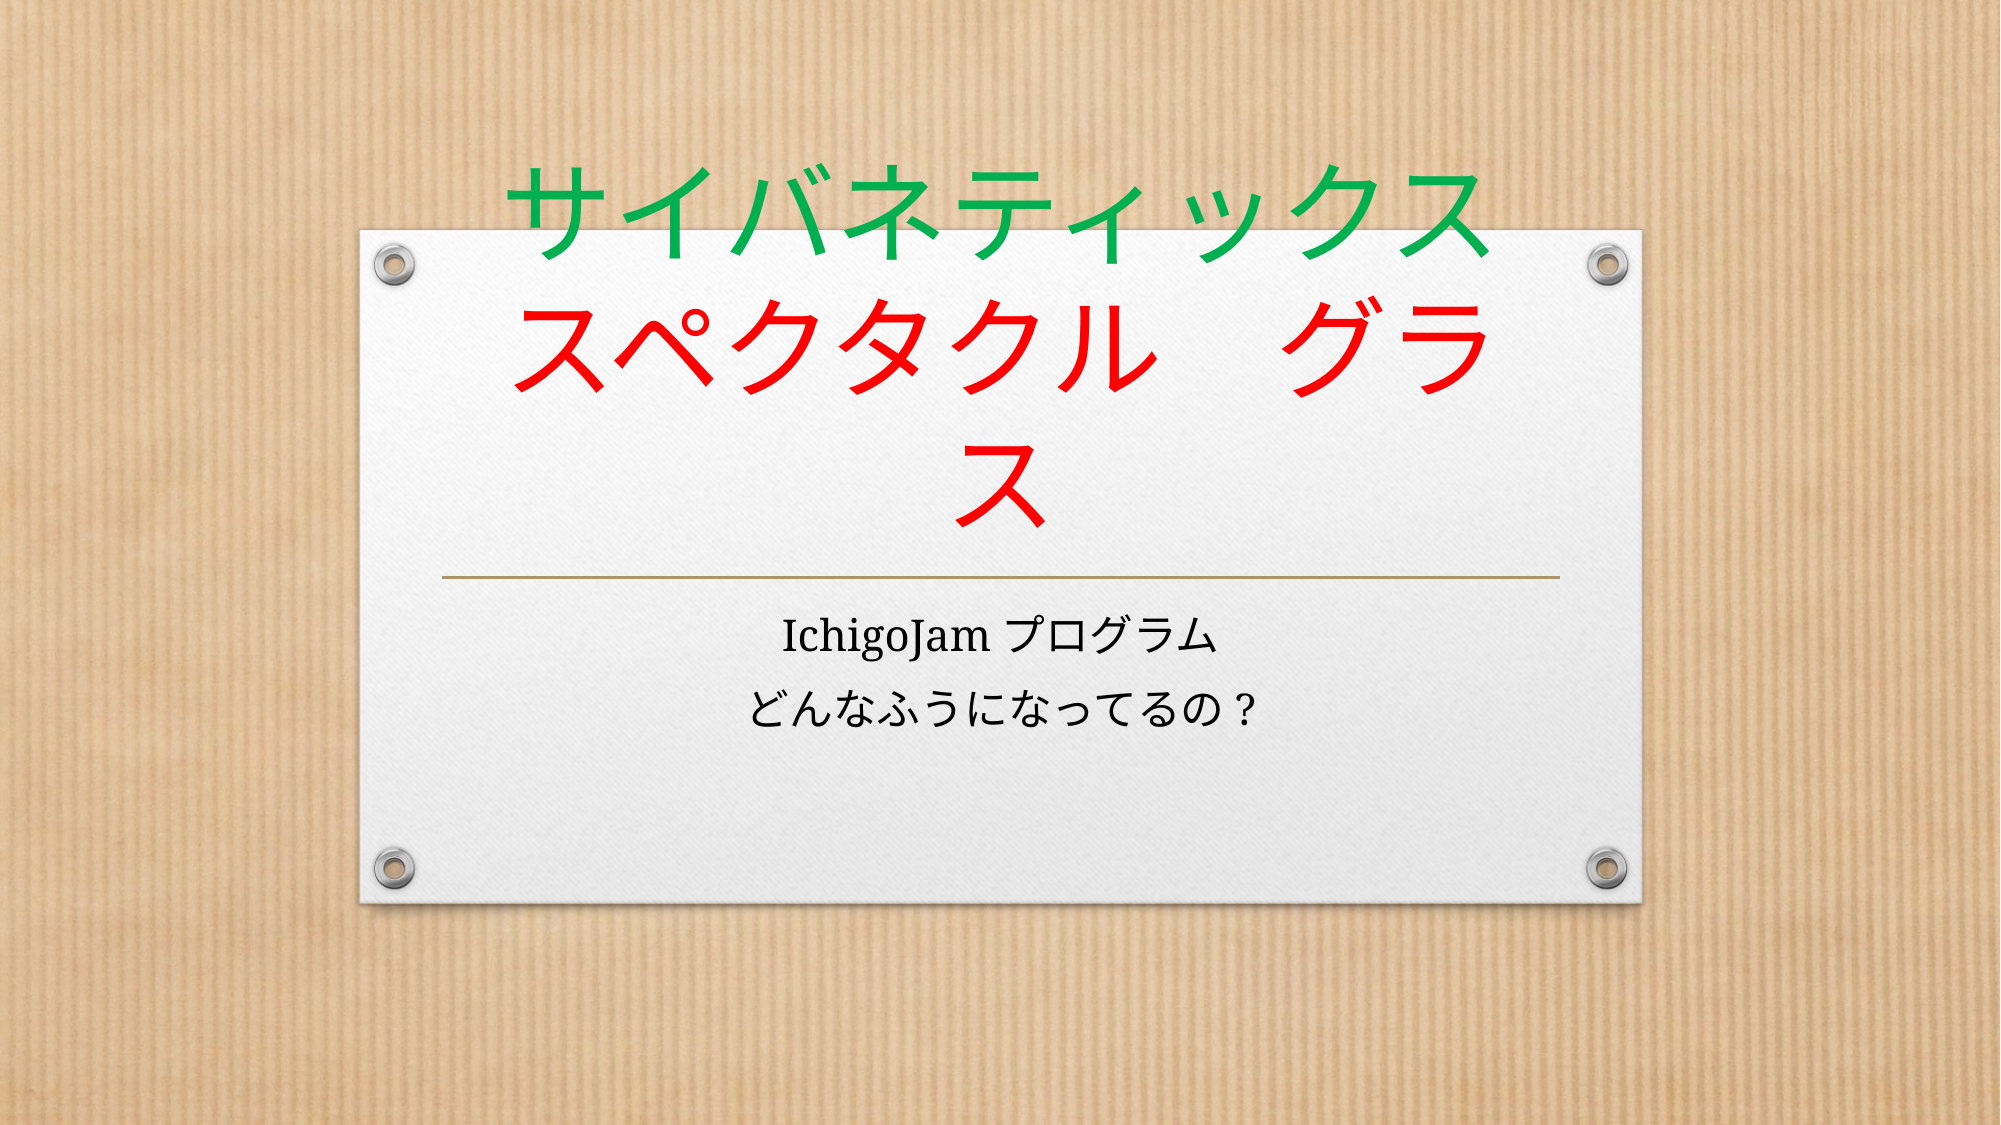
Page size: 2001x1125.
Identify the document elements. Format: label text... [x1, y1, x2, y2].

title サイバネティックス スペクタクル グラス [441, 306, 1560, 556]
subtitle IchigoJamプログラム どんなふうになってるの? [441, 600, 1560, 817]
picture [0, 0, 2001, 1125]
